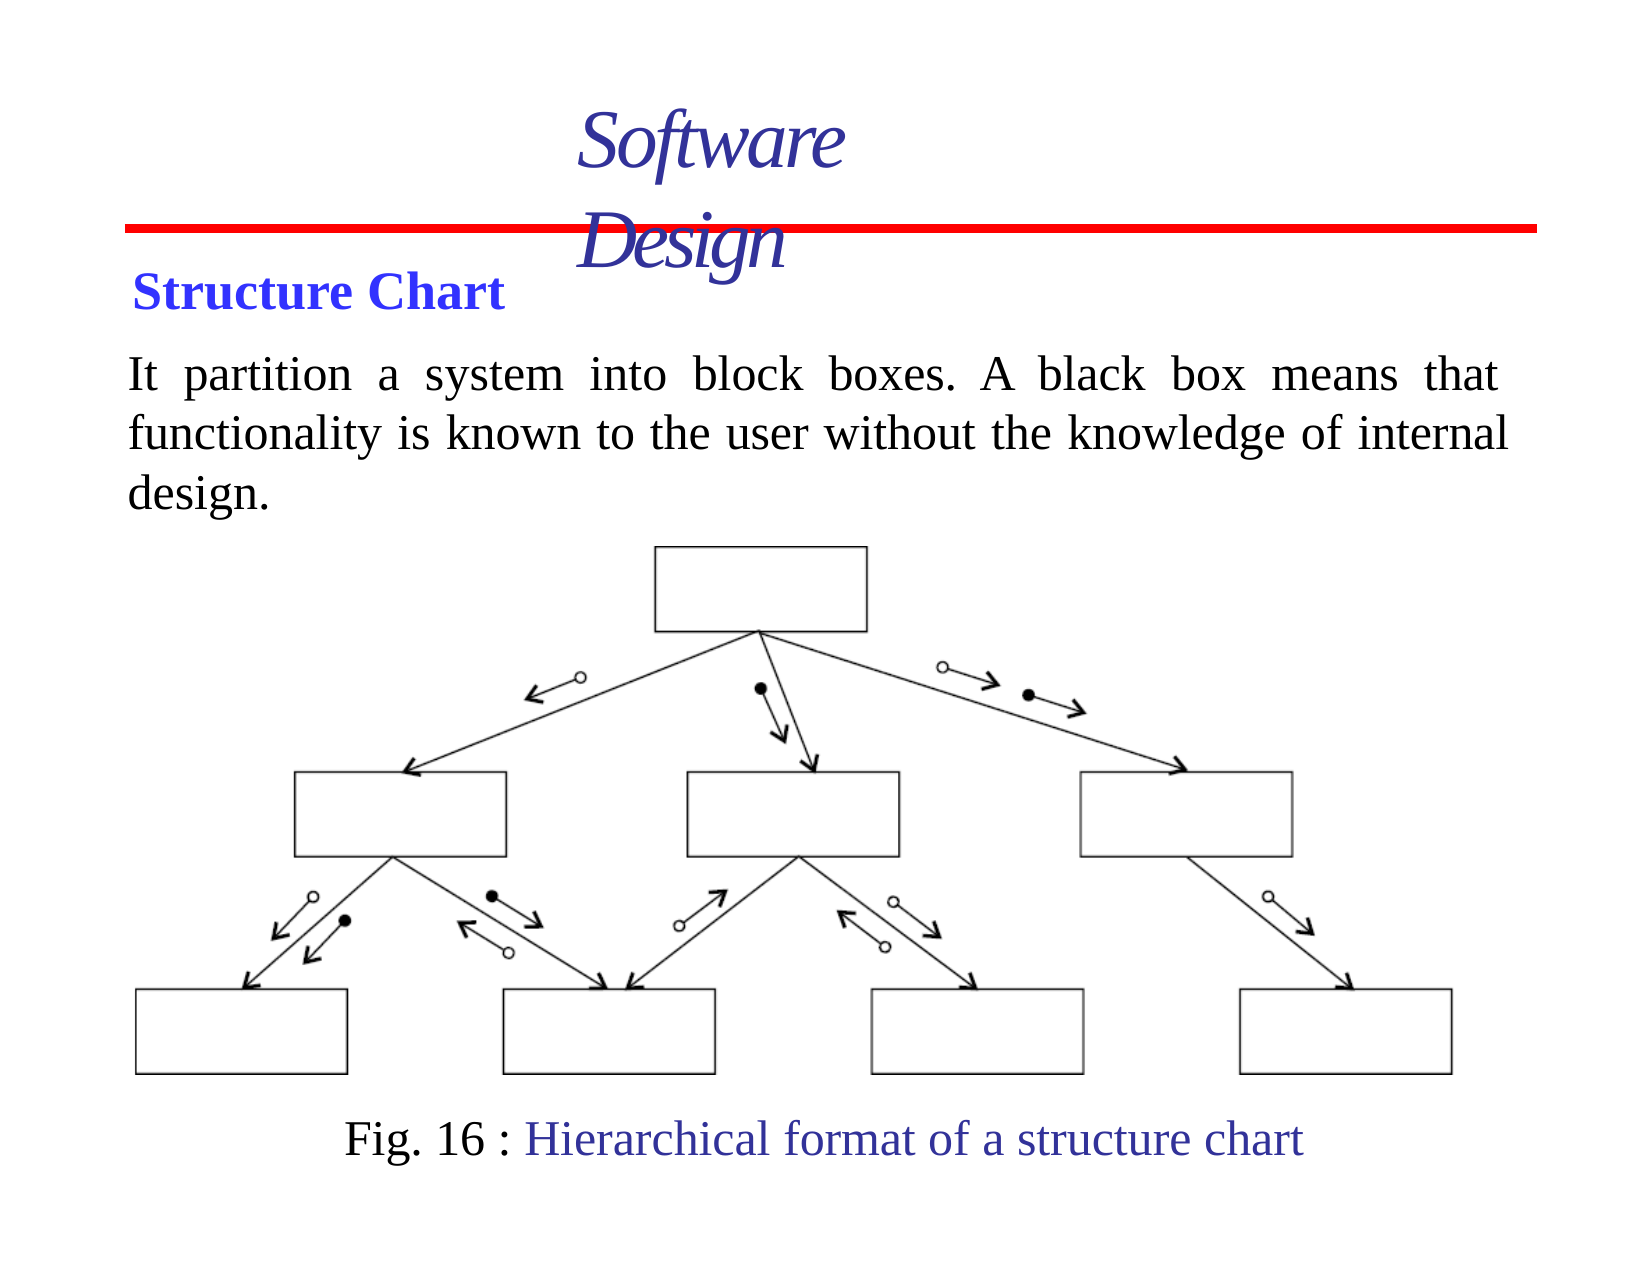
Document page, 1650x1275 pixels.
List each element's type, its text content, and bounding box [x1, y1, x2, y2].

text_box [134, 546, 1454, 1075]
text_box Structure Chart It partition a system into block boxes. A black box means that functionality is known to the user without the knowledge of internal design. [125, 229, 1525, 522]
title Software Design [575, 82, 1074, 298]
text_box Fig. 16 : Hierarchical format of a structure chart [342, 1103, 1308, 1166]
